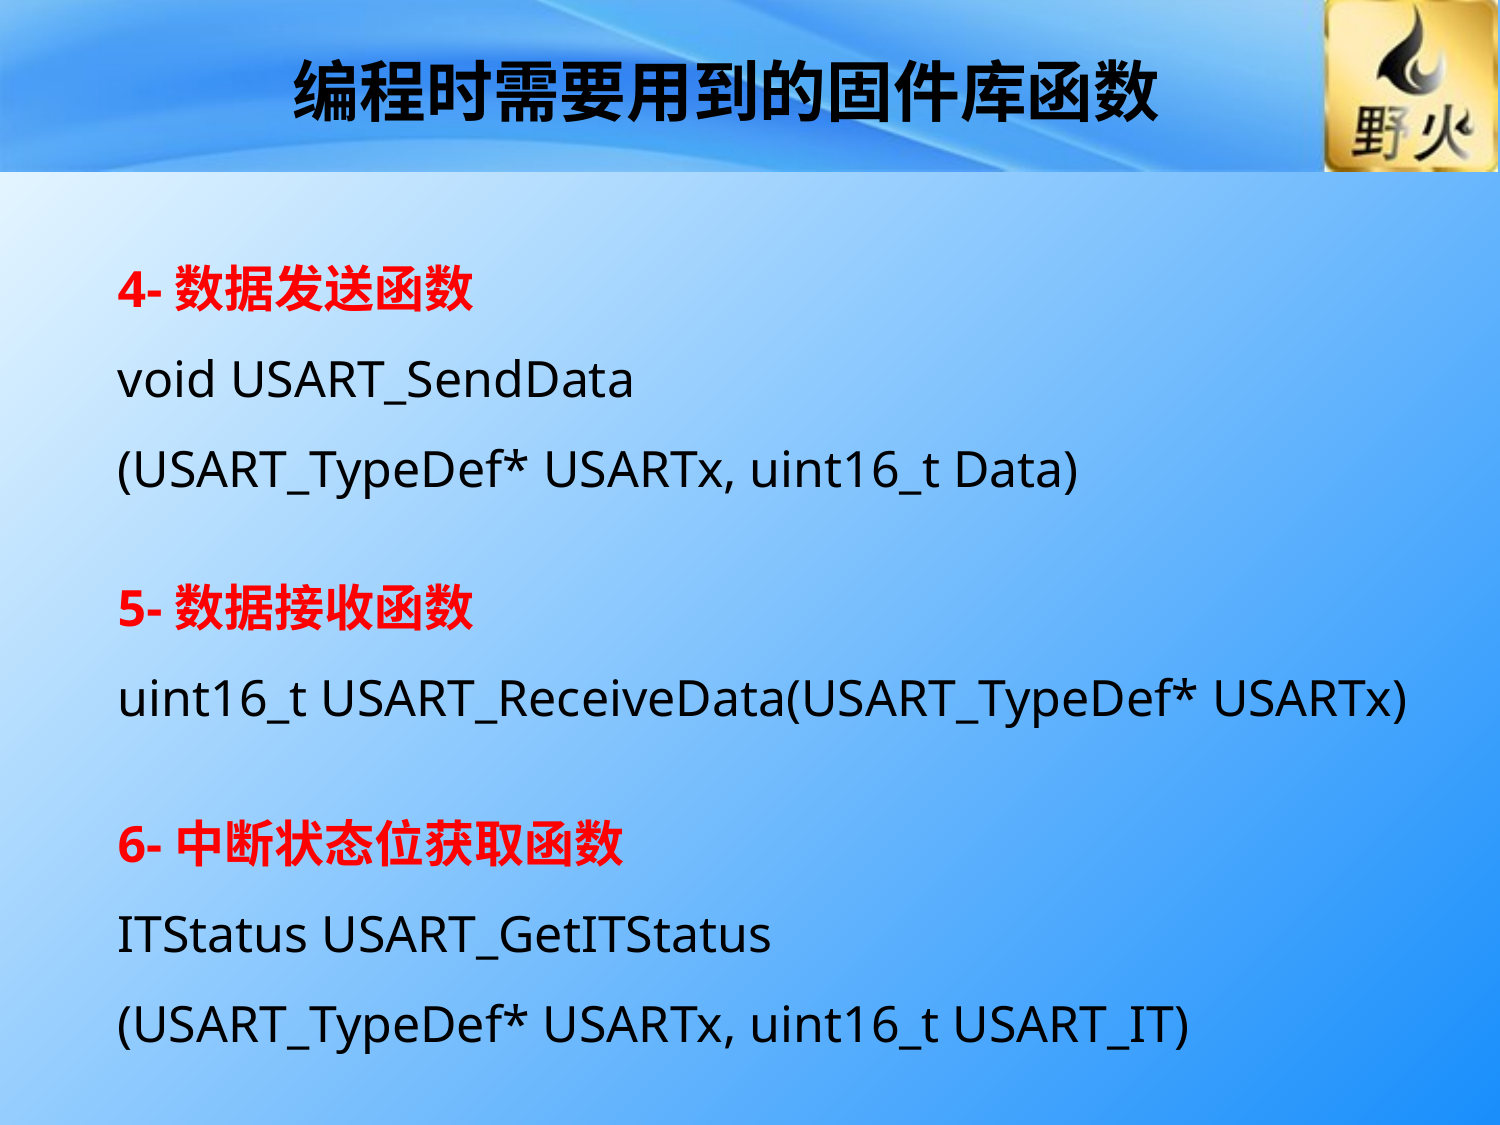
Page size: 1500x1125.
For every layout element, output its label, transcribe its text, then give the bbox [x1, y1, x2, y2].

text_box 4-数据发送函数 void USART_SendData (USART_TypeDef* USARTx, uint16_t Data) [102, 219, 1338, 505]
picture [0, 0, 1498, 172]
text_box 6-中断状态位获取函数 ITStatus USART_GetITStatus (USART_TypeDef* USARTx, uint16_t USART_IT) [102, 775, 1296, 1060]
text_box 5-数据接收函数 uint16_t USART_ReceiveData(USART_TypeDef* USARTx) [102, 538, 1447, 734]
